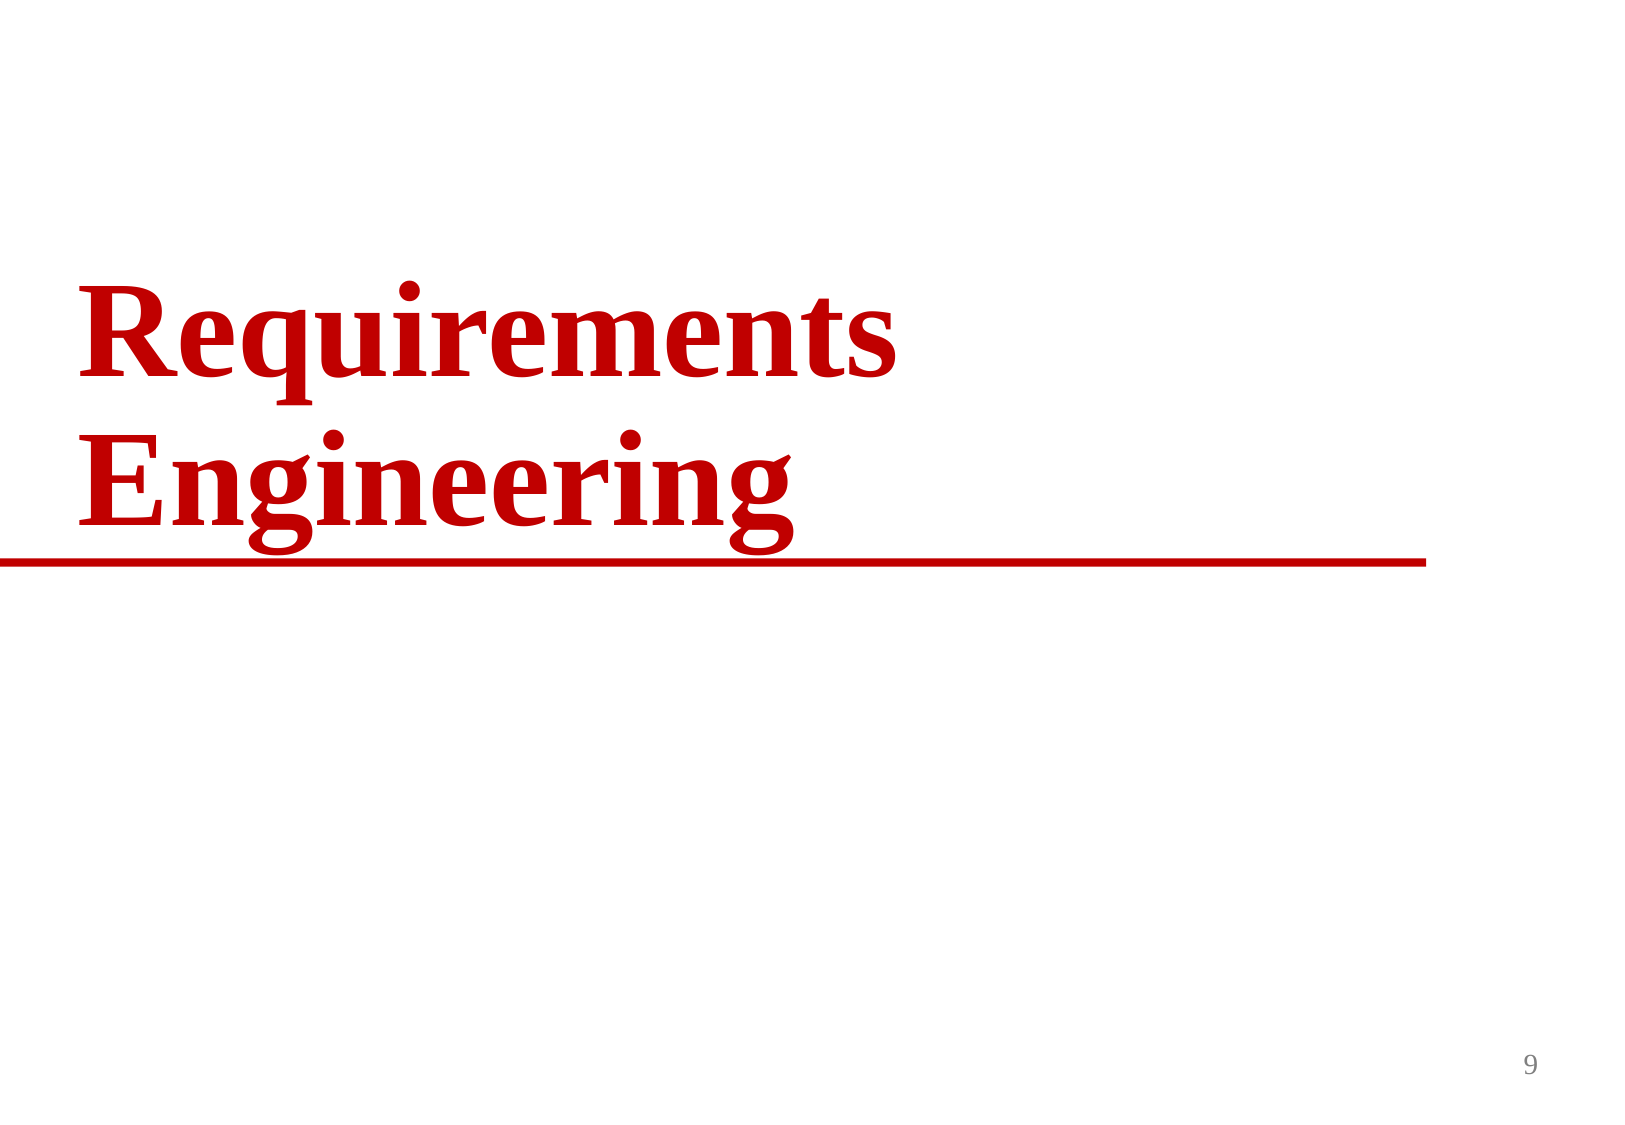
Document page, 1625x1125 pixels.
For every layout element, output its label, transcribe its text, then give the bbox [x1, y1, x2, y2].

slide_number 9 [1214, 1024, 1554, 1101]
title Requirements Engineering [62, 62, 1550, 563]
